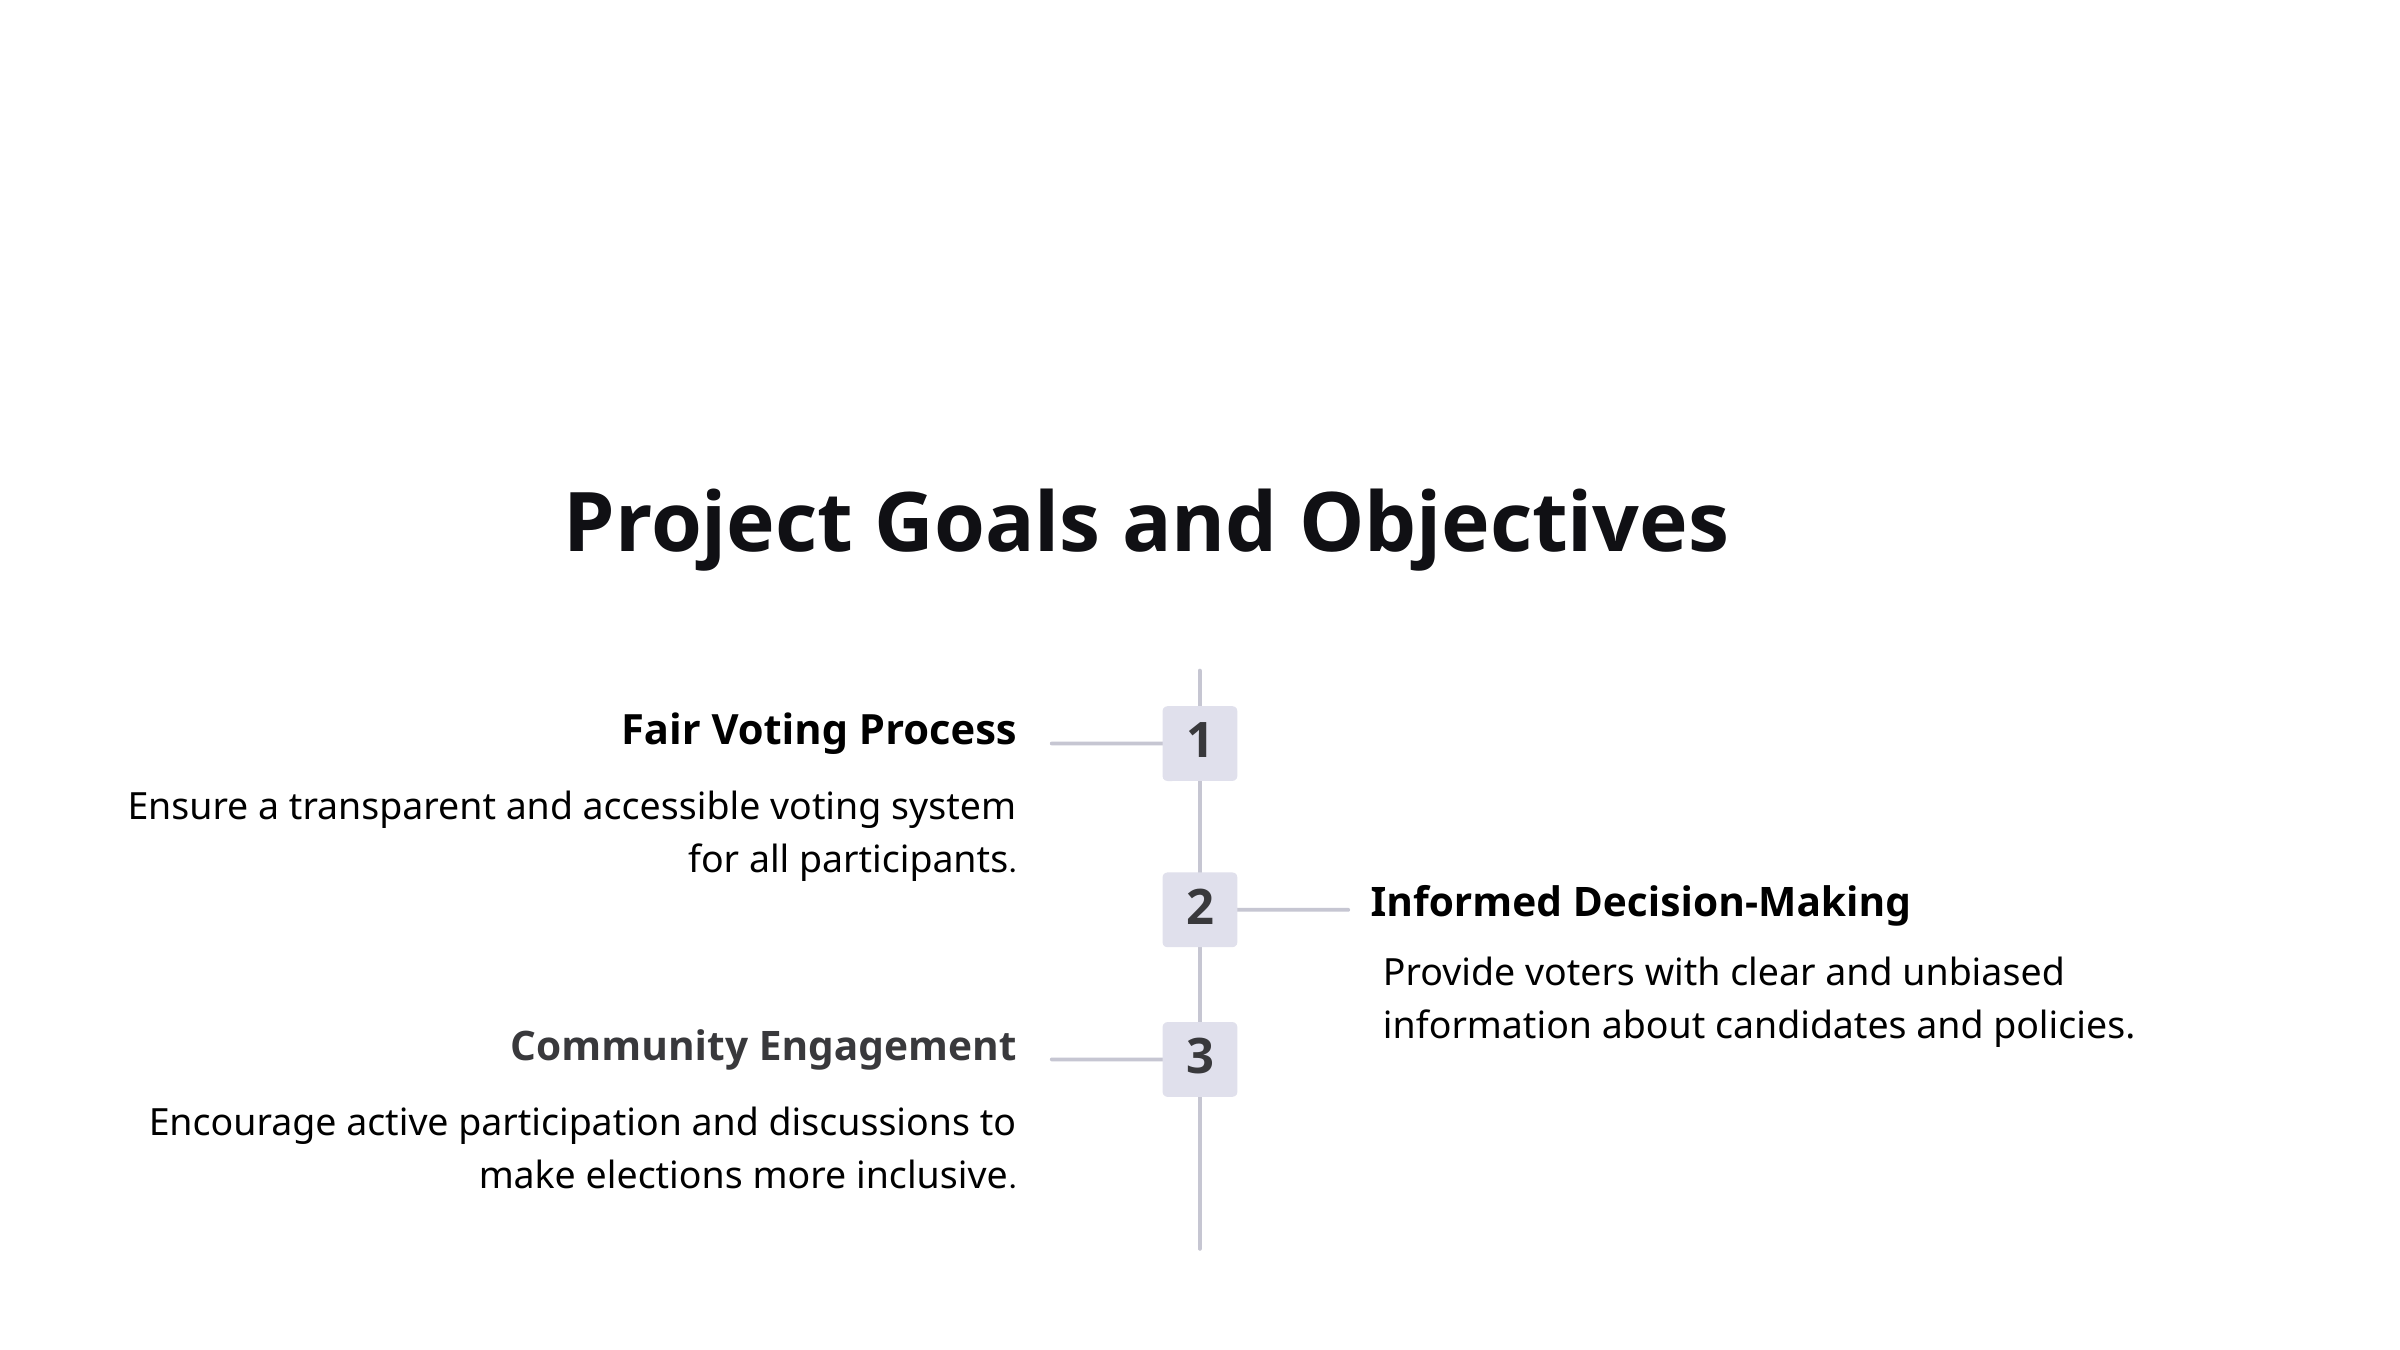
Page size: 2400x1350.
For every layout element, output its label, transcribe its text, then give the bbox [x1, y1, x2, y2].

text_box [1198, 948, 1202, 1022]
text_box [1162, 1022, 1238, 1097]
text_box Informed Decision-Making [1370, 873, 1787, 926]
text_box [1198, 781, 1202, 872]
text_box 1 [1190, 718, 1210, 769]
text_box Provide voters with clear and unbiased information about candidates and policies. [1382, 940, 2284, 1047]
text_box Project Goals and Objectives [563, 465, 1787, 497]
text_box [1162, 706, 1238, 782]
text_box [1238, 907, 1351, 912]
text_box [1049, 741, 1162, 746]
text_box [1198, 1097, 1202, 1251]
text_box 3 [1187, 1034, 1213, 1085]
text_box [1198, 668, 1202, 706]
text_box [1162, 872, 1238, 948]
text_box Ensure a transparent and accessible voting system for all participants. [116, 773, 1017, 881]
text_box 2 [1186, 884, 1213, 935]
text_box [1049, 1057, 1162, 1062]
text_box Encourage active participation and discussions to make elections more inclusive. [116, 1089, 1017, 1197]
text_box Fair Voting Process [601, 701, 1017, 754]
text_box Community Engagement [543, 1017, 1017, 1070]
